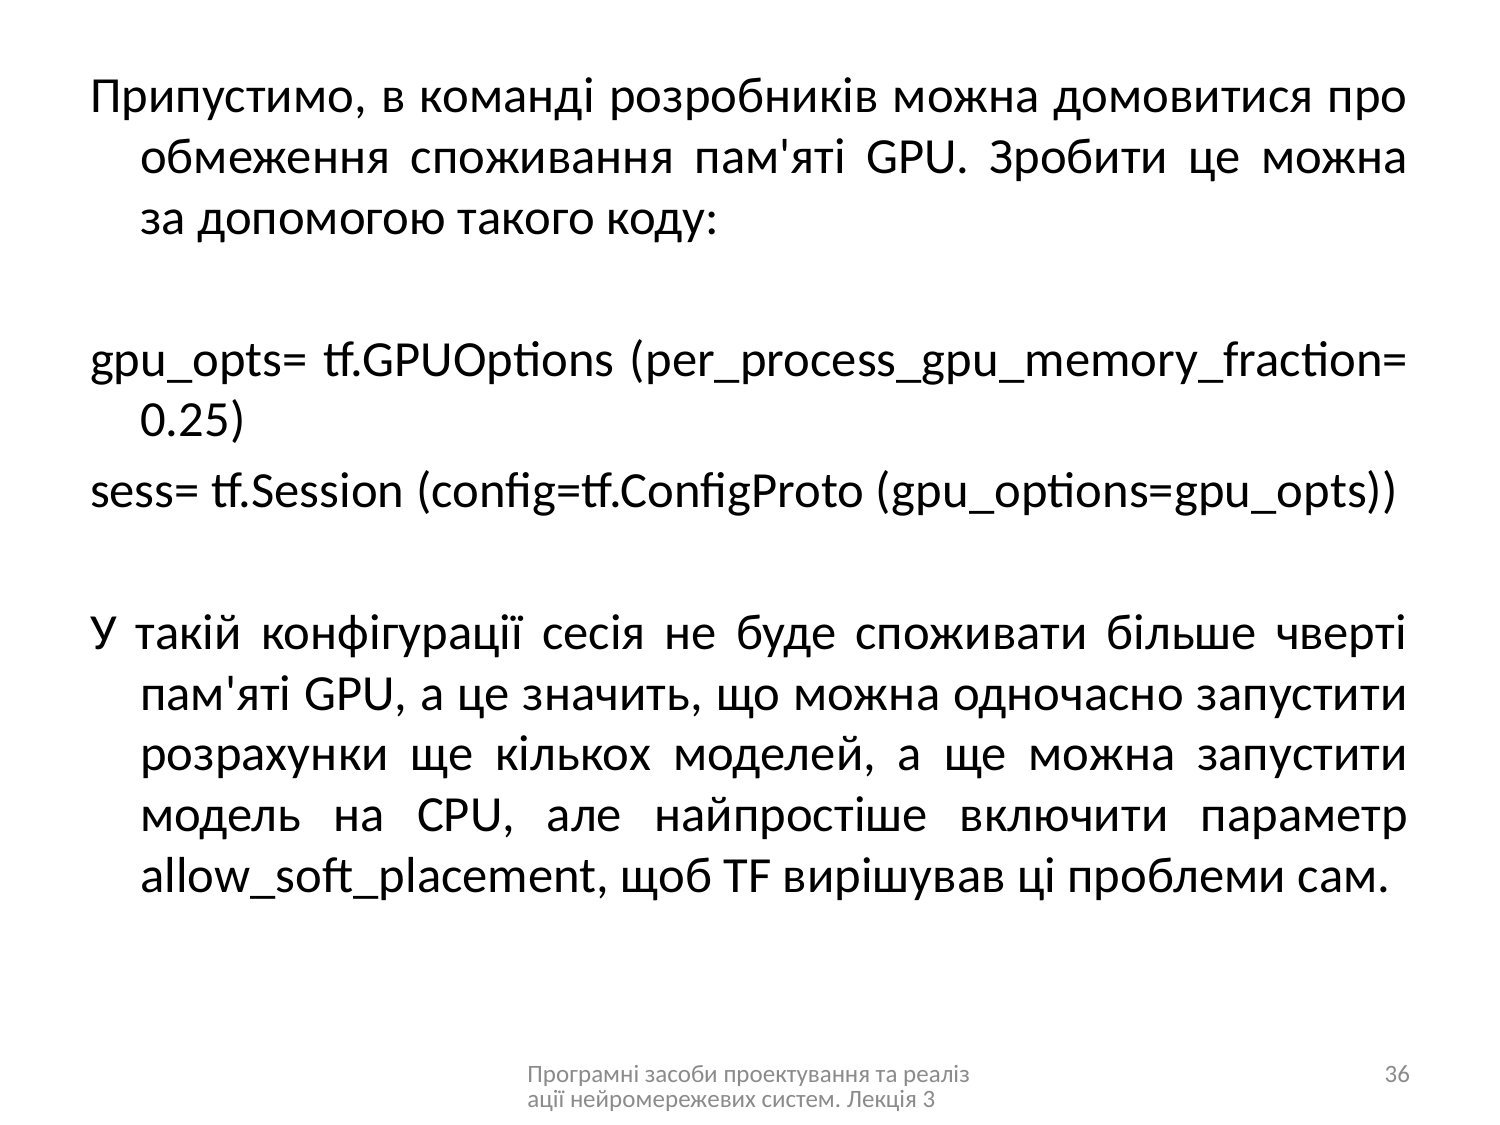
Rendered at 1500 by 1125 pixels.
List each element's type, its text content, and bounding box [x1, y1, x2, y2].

list Припустимо, в команді розробників можна домовитися про обмеження споживання пам'яті GPU. Зробити це можна за допомогою такого коду: gpu_opts= tf.GPUOptions (per_process_gpu_memory_fraction= 0.25) sess= tf.Session (config=tf.ConfigProto (gpu_options=gpu_opts)) У такій конфігурації сесія не буде споживати більше чверті пам'яті GPU, а це значить, що можна одночасно запустити розрахунки ще кількох моделей, а ще можна запустити модель на CPU, але найпростіше включити параметр allow_soft_placement, щоб TF вирішував ці проблеми сам. [75, 54, 1425, 1005]
footer Програмні засоби проектування та реалізації нейромережевих систем. Лекція 3 [512, 1042, 988, 1103]
slide_number 36 [1074, 1042, 1425, 1103]
